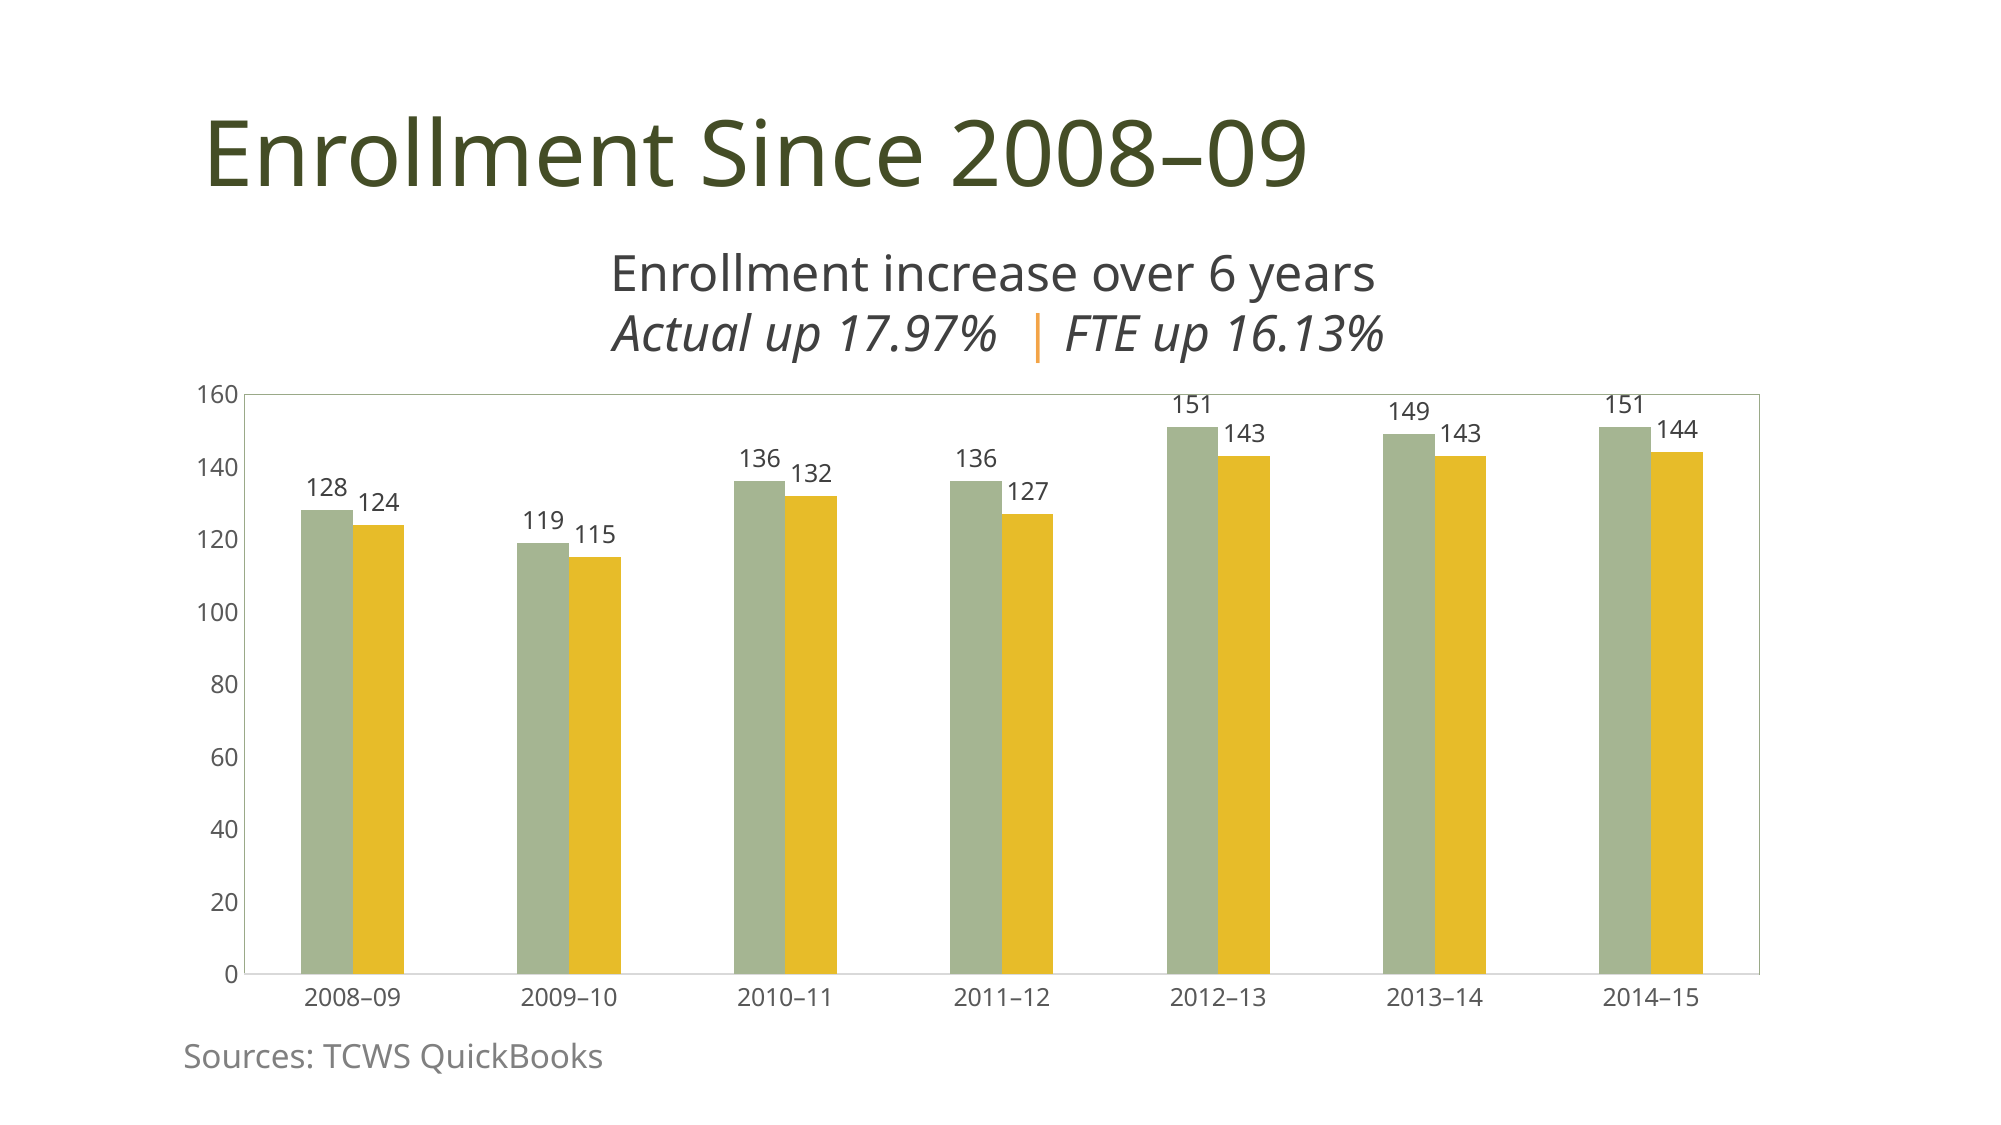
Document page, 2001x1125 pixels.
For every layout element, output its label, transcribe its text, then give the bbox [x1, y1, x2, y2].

text_box Enrollment increase over 6 years Actual up 17.97% | FTE up 16.13% [500, 233, 1500, 363]
chart [163, 363, 1793, 1029]
text_box Sources: TCWS QuickBooks [168, 1039, 620, 1083]
title Enrollment Since 2008–09 [187, 99, 1808, 323]
